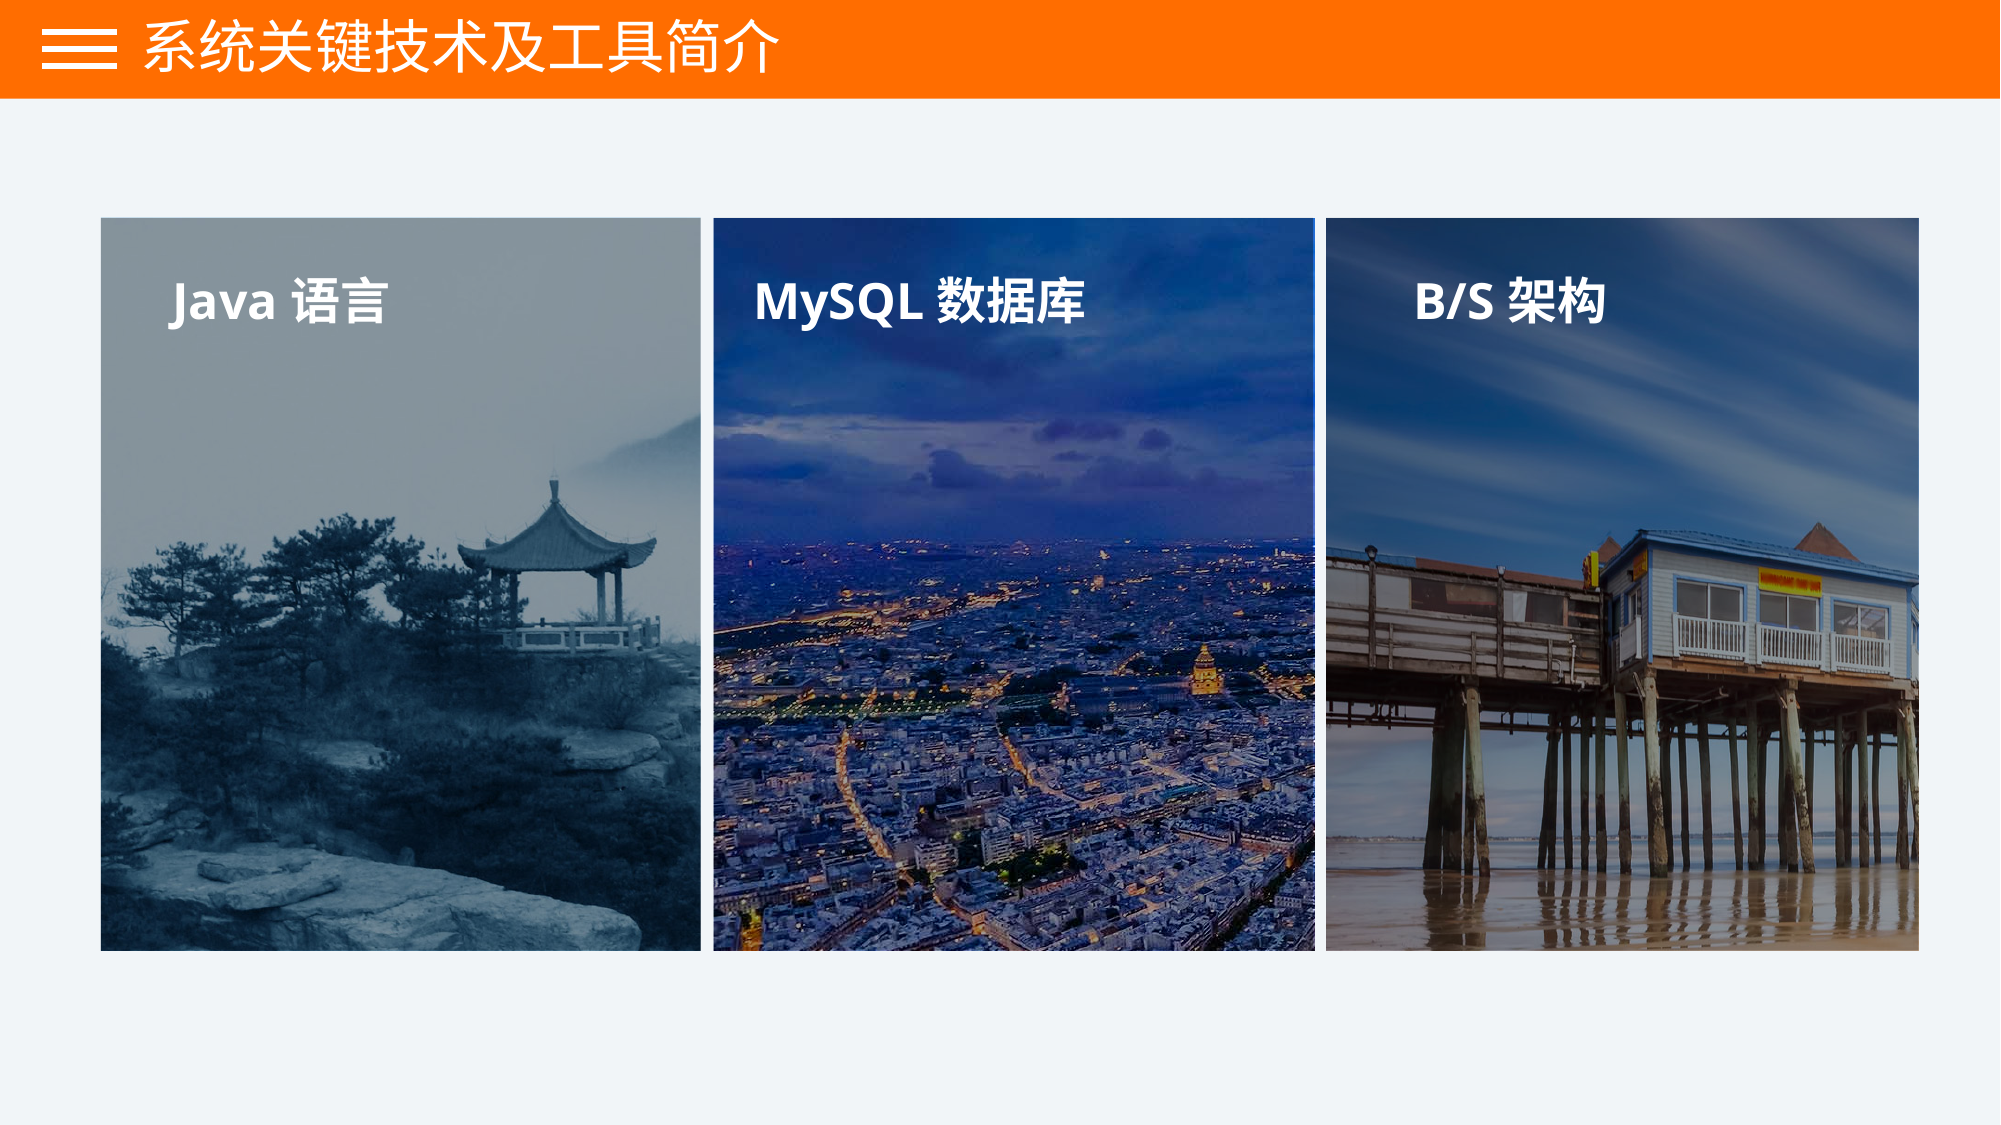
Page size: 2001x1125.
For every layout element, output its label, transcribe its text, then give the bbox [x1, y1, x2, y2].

text_box 系统关键技术及工具简介 [125, 2, 835, 88]
picture [100, 217, 701, 951]
picture [713, 218, 1316, 951]
text_box [0, 0, 2000, 100]
picture [1326, 218, 1919, 951]
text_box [42, 32, 118, 67]
